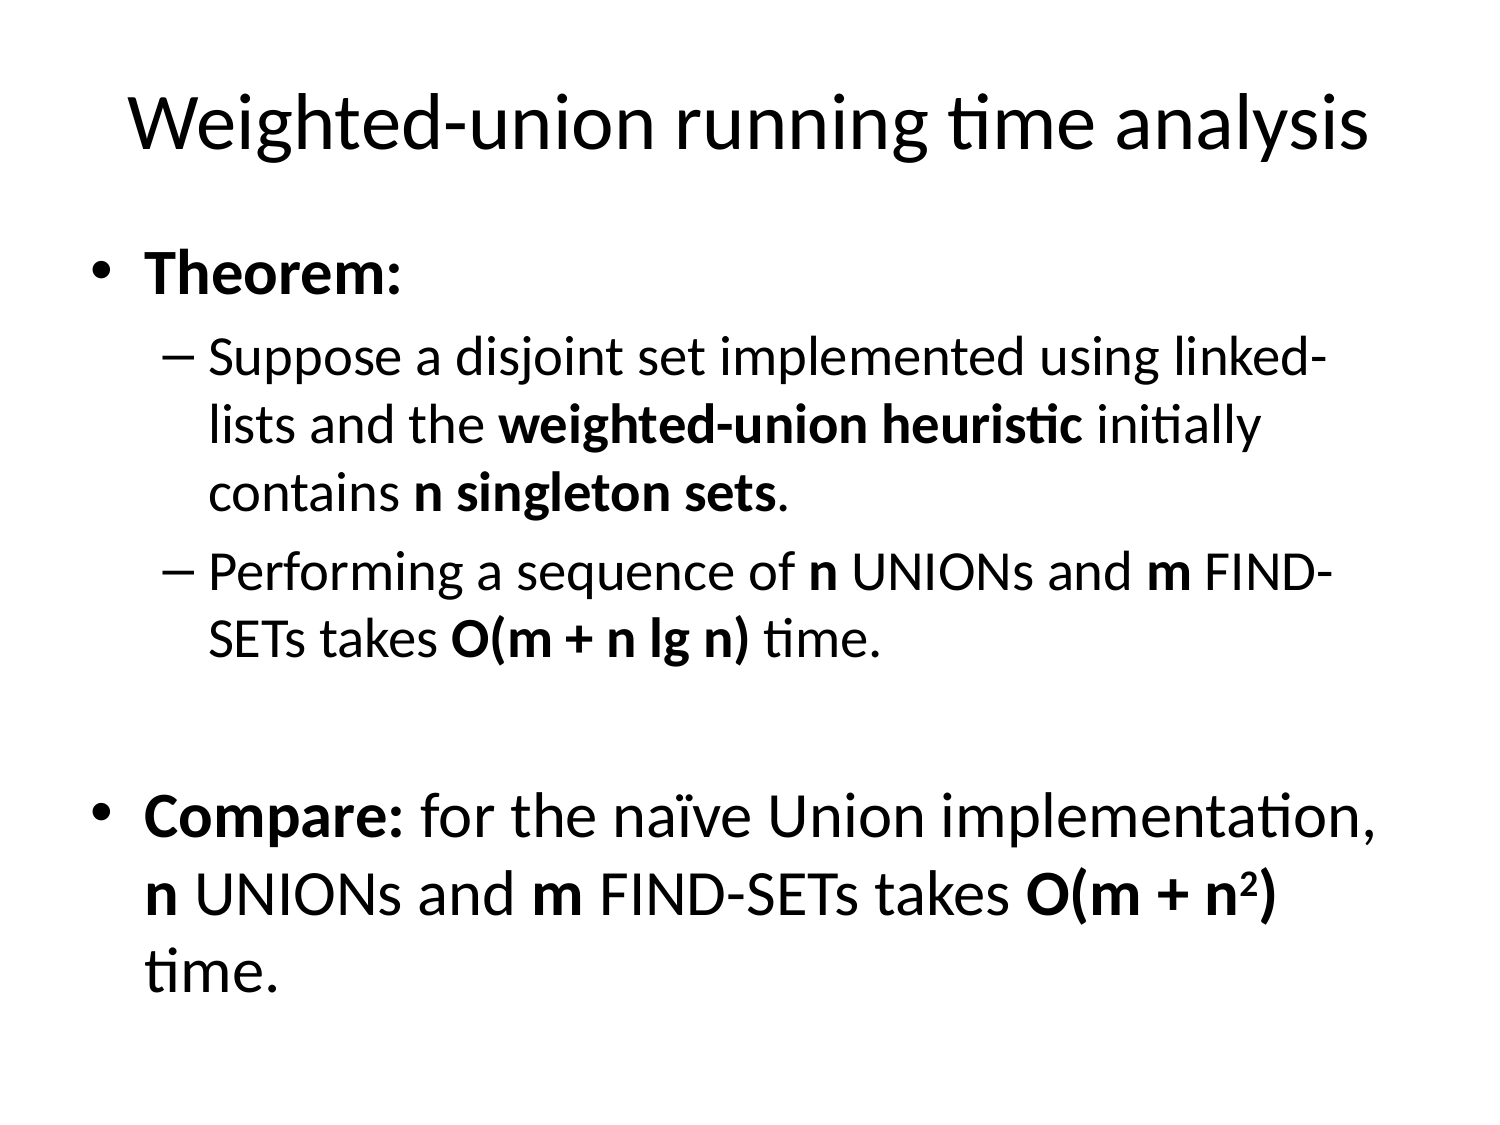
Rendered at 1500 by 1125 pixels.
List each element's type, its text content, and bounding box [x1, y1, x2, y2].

list Theorem: Suppose a disjoint set implemented using linked-lists and the weighted-union heuristic initially contains n singleton sets. Performing a sequence of n UNIONs and m FIND-SETs takes O(m + n lg n) time. Compare: for the naïve Union implementation, n UNIONs and m FIND-SETs takes O(m + n2) time. [75, 222, 1425, 1020]
title Weighted-union running time analysis [75, 23, 1425, 211]
